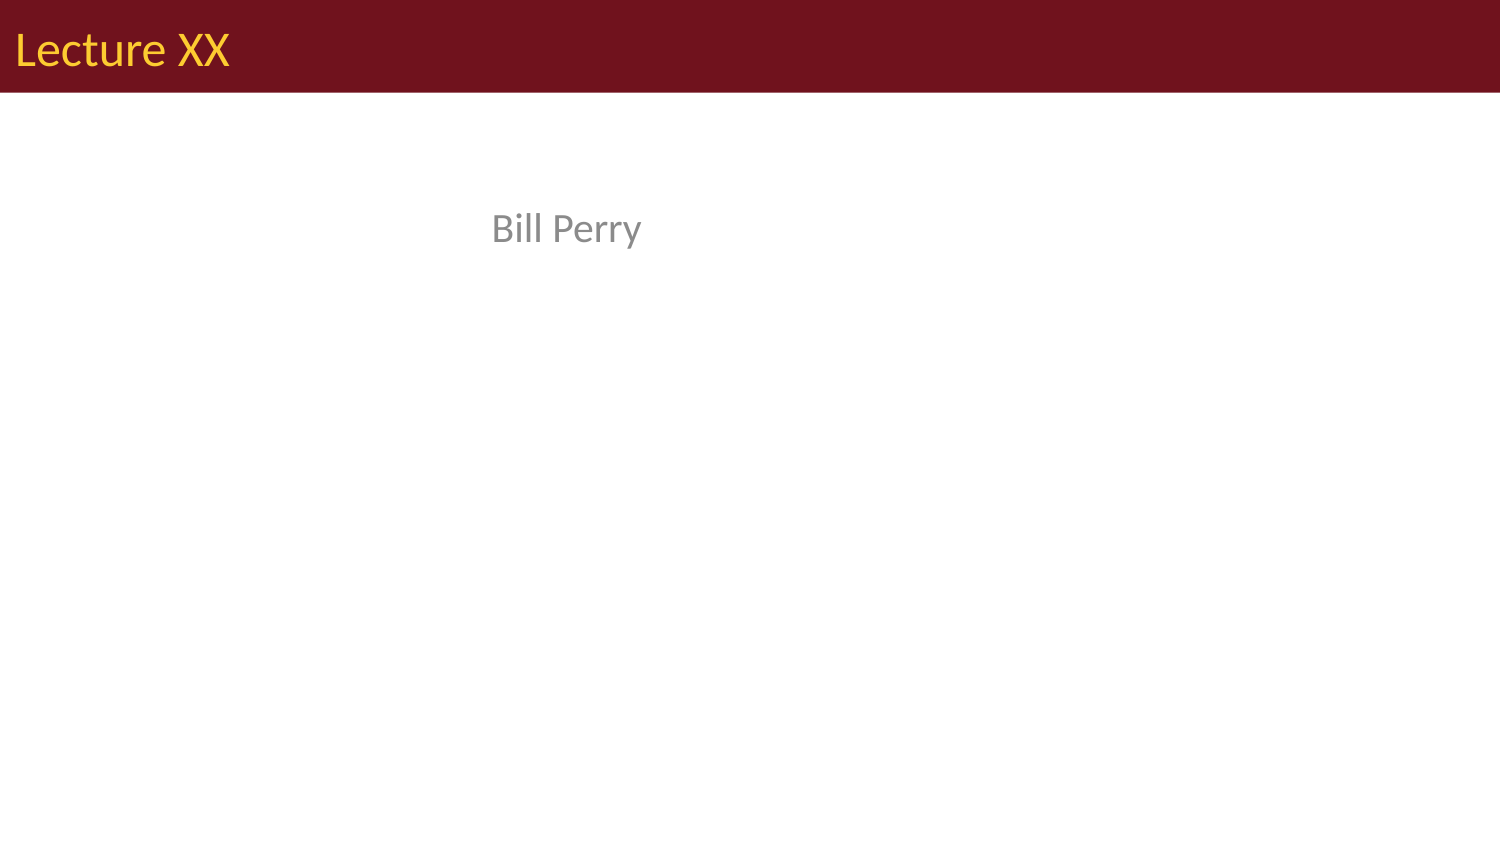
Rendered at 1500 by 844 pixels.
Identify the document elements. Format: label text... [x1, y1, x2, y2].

subtitle Bill Perry [41, 92, 1092, 309]
title Lecture XX [0, 0, 1500, 93]
